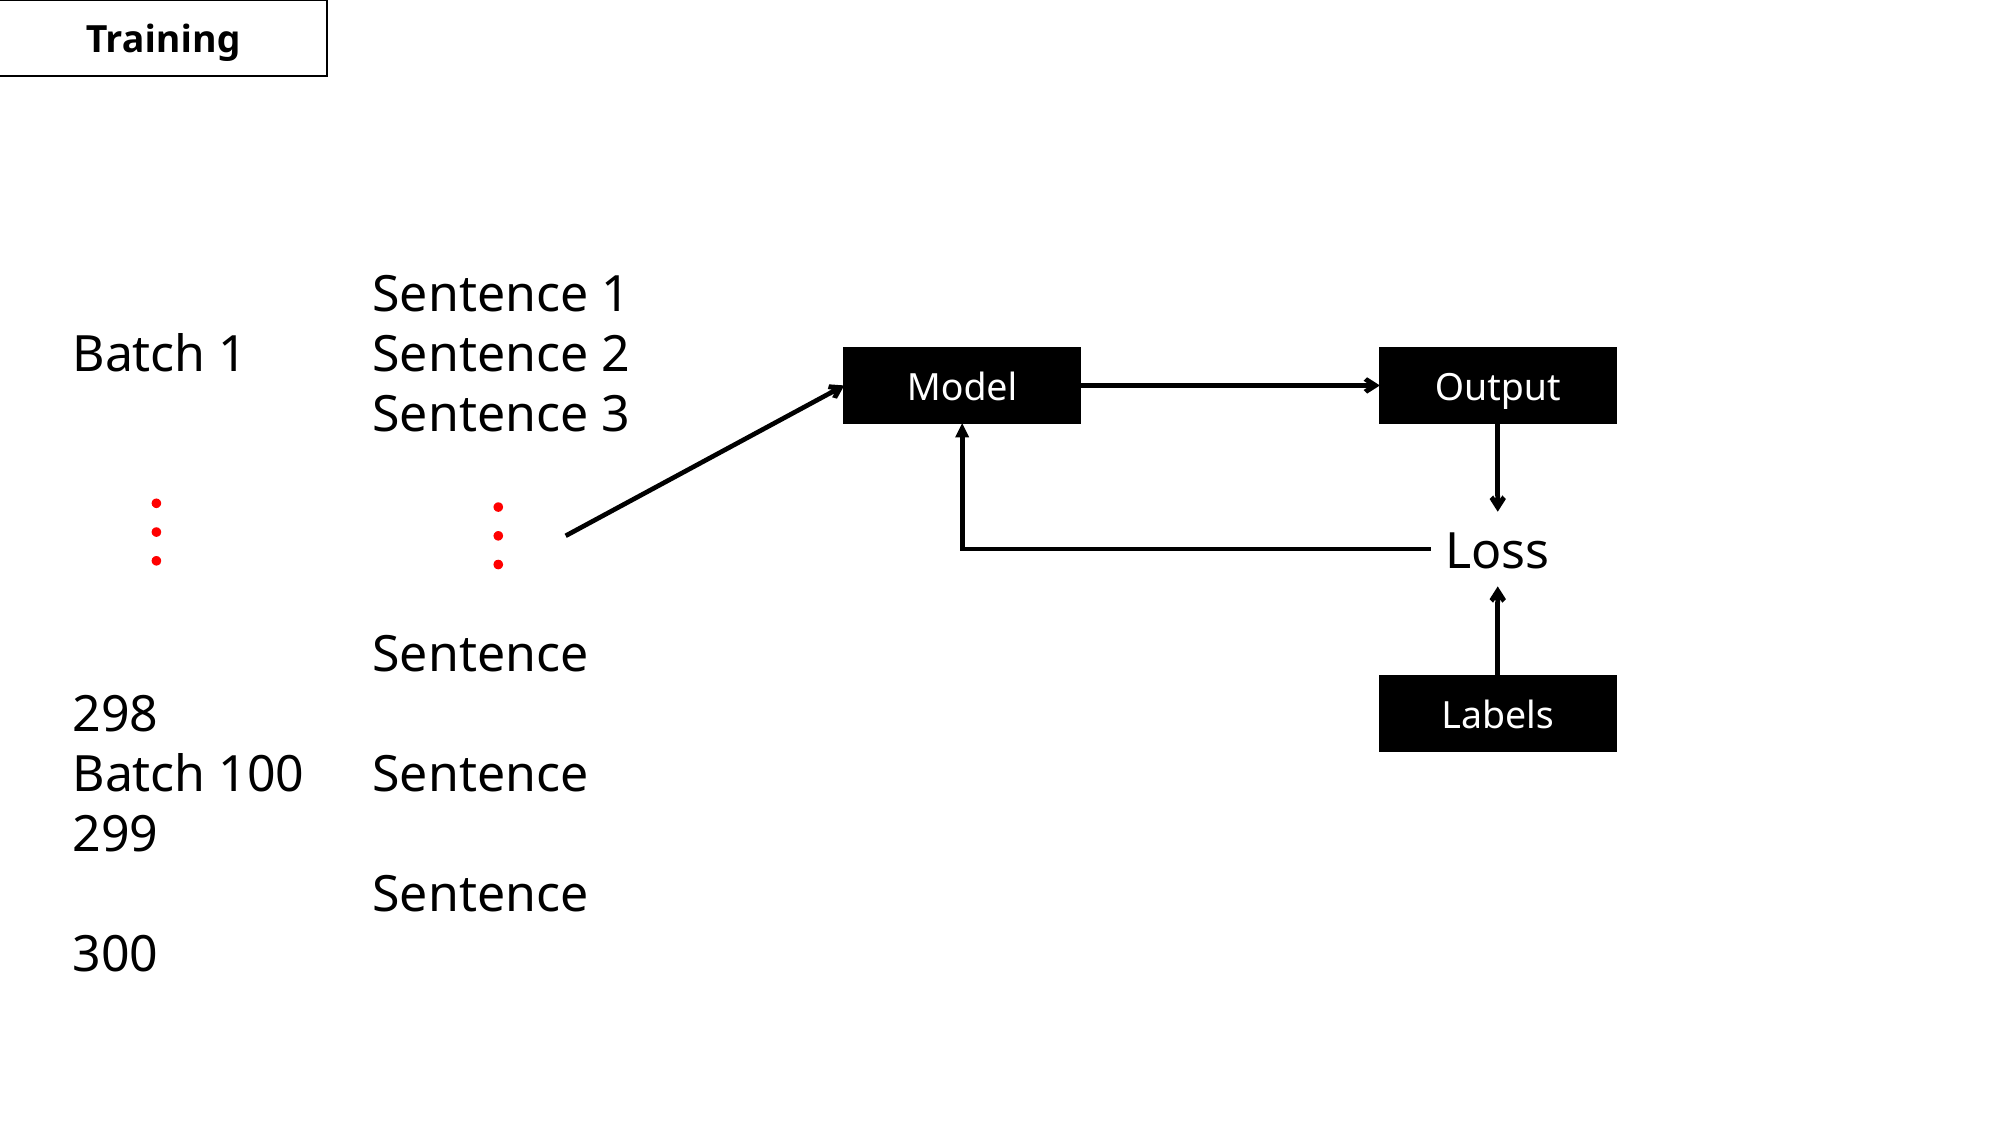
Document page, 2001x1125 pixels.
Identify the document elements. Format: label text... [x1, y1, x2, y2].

text_box Sentence 1 Batch 1 Sentence 2 Sentence 3 Sentence 298 Batch 100 Sentence 299 Sentence 300 [57, 254, 683, 1049]
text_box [152, 499, 161, 565]
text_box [494, 503, 503, 569]
text_box Loss [1430, 511, 1565, 587]
text_box Training [0, 0, 328, 77]
text_box Labels [1379, 675, 1617, 752]
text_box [962, 423, 1435, 550]
text_box Output [1379, 347, 1617, 424]
text_box Model [843, 347, 1081, 424]
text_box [565, 385, 845, 536]
